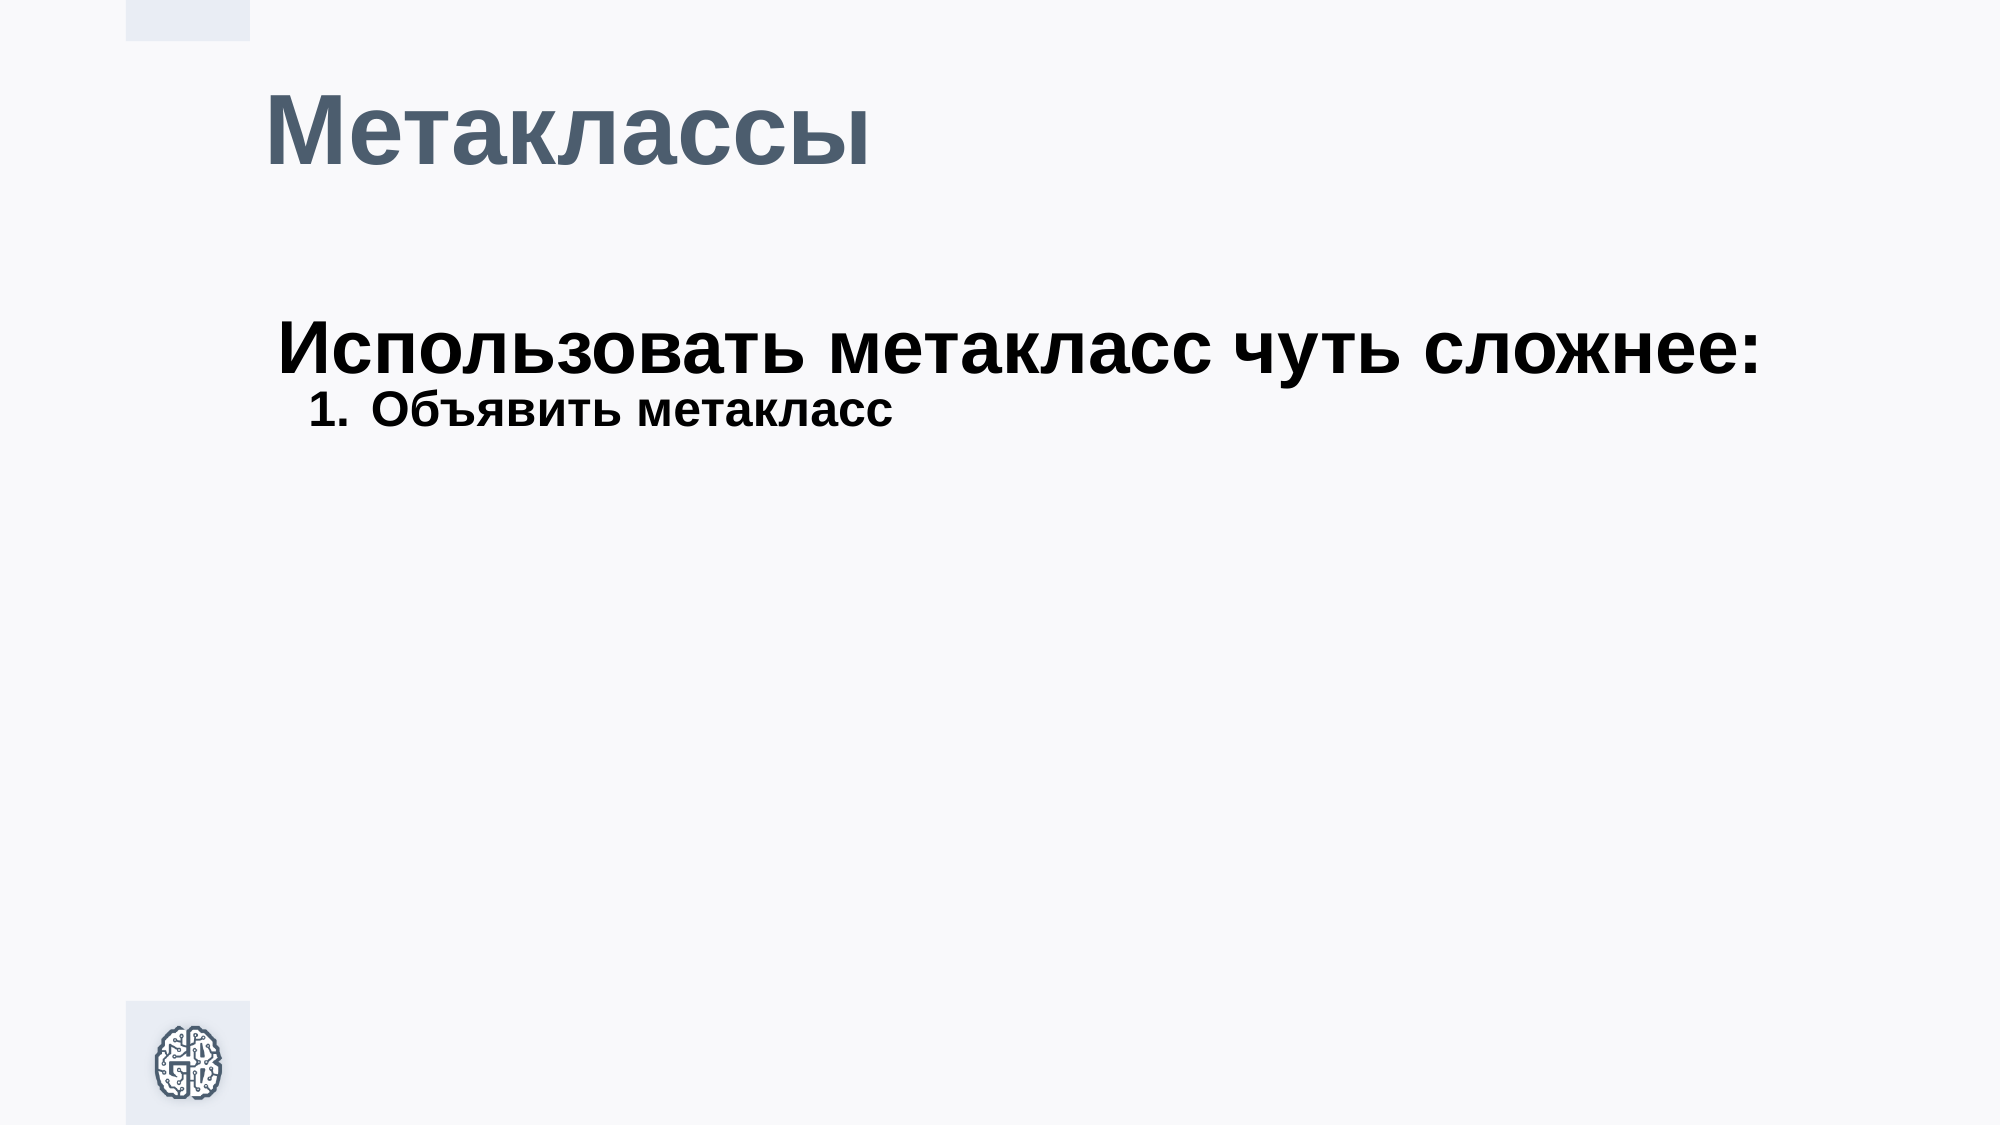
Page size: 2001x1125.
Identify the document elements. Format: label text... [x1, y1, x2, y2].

text_box Использовать метакласс чуть сложнее: [262, 238, 1909, 356]
text_box Объявить метакласс [280, 361, 1389, 425]
picture [144, 1016, 232, 1110]
title Метаклассы [249, 8, 1870, 257]
